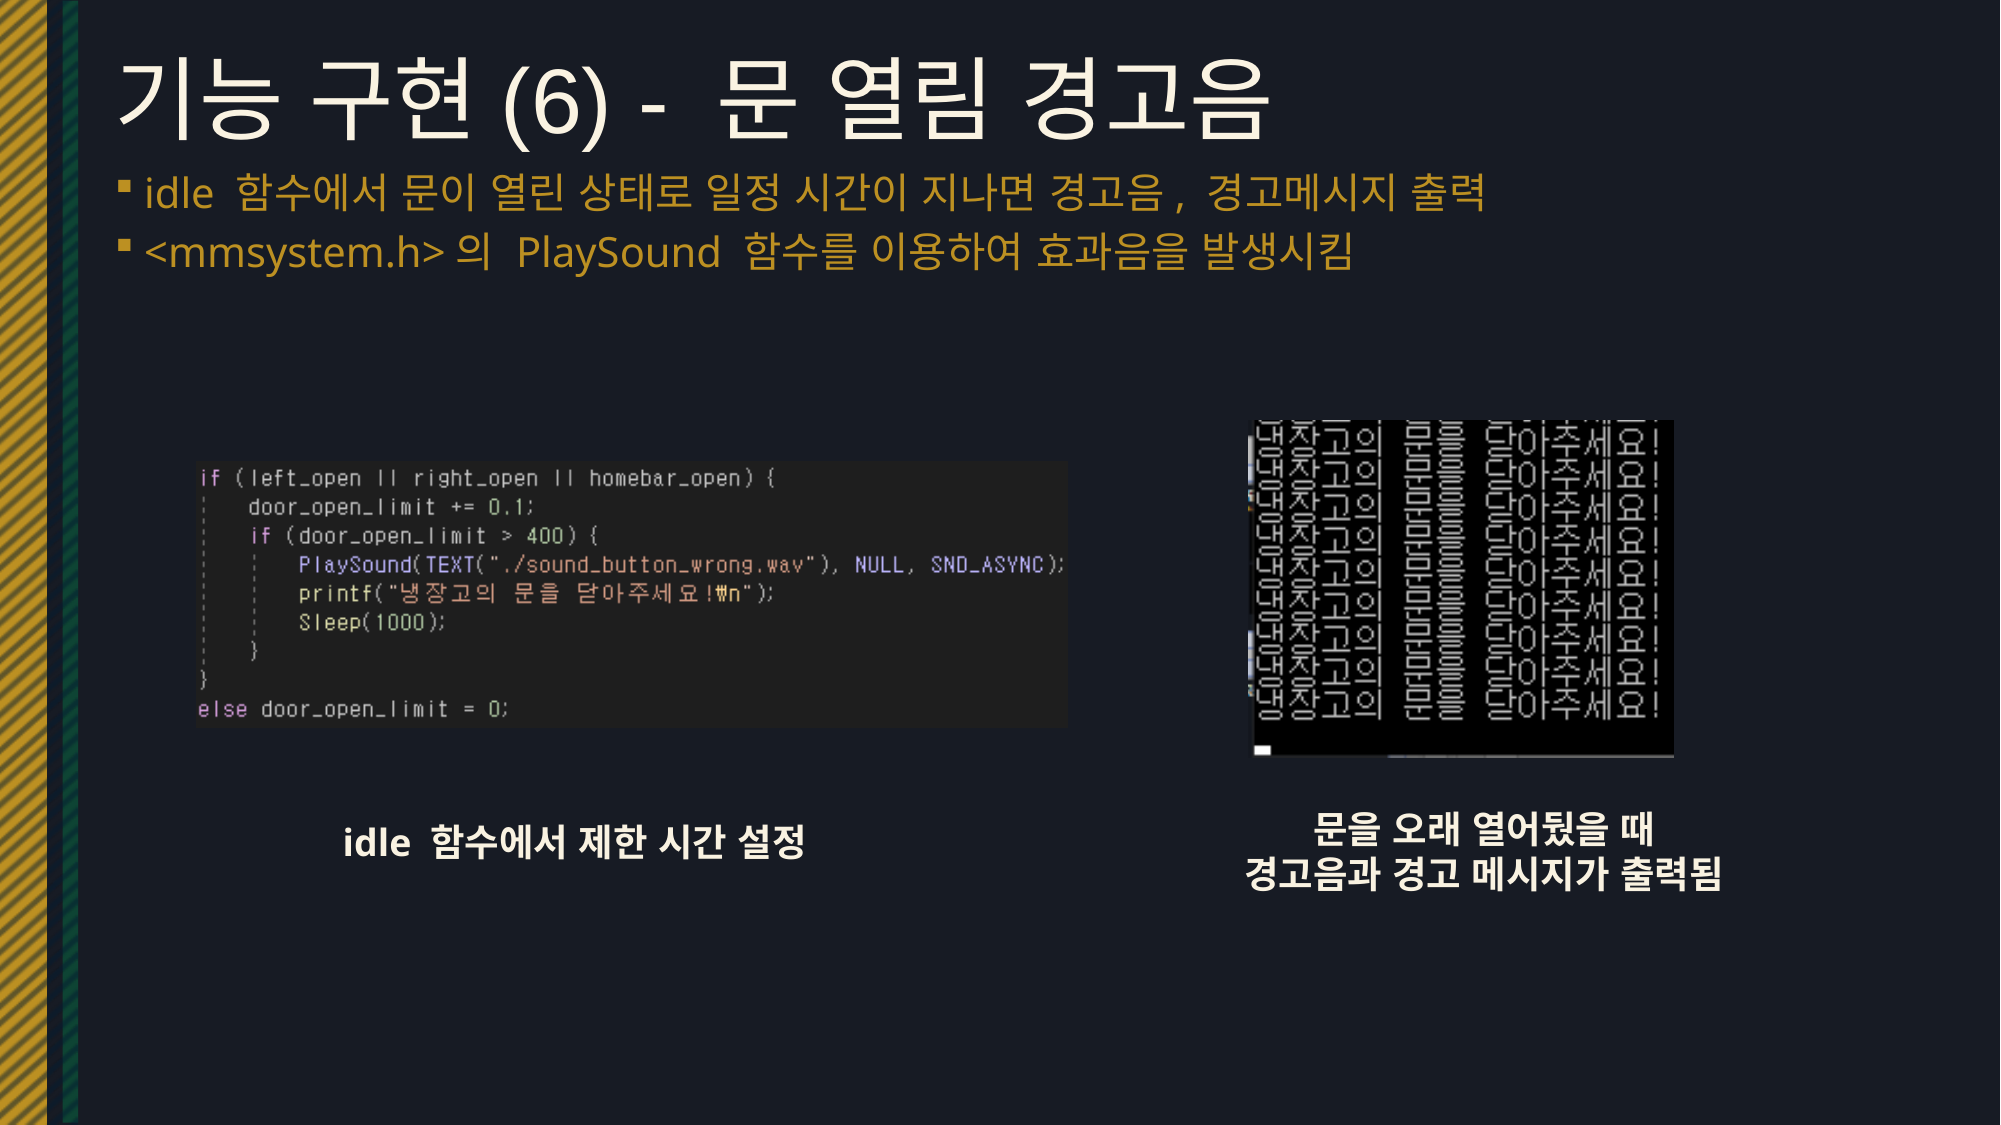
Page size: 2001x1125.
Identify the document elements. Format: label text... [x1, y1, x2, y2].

text_box 문을 오래 열어뒀을 때 경고음과 경고 메시지가 출력됨 [1058, 798, 1910, 904]
title 기능 구현(6) - 문 열림 경고음 [99, 31, 1900, 159]
picture [0, 0, 78, 1125]
picture [195, 460, 1068, 729]
text_box idle 함수에서 제한 시간 설정 [149, 811, 1000, 872]
list idle 함수에서 문이 열린 상태로 일정 시간이 지나면 경고음, 경고메시지 출력 <mmsystem.h>의 PlaySound 함수를 이용하여 효과음을 발생시킴 [99, 159, 1900, 966]
picture [1247, 419, 1675, 758]
